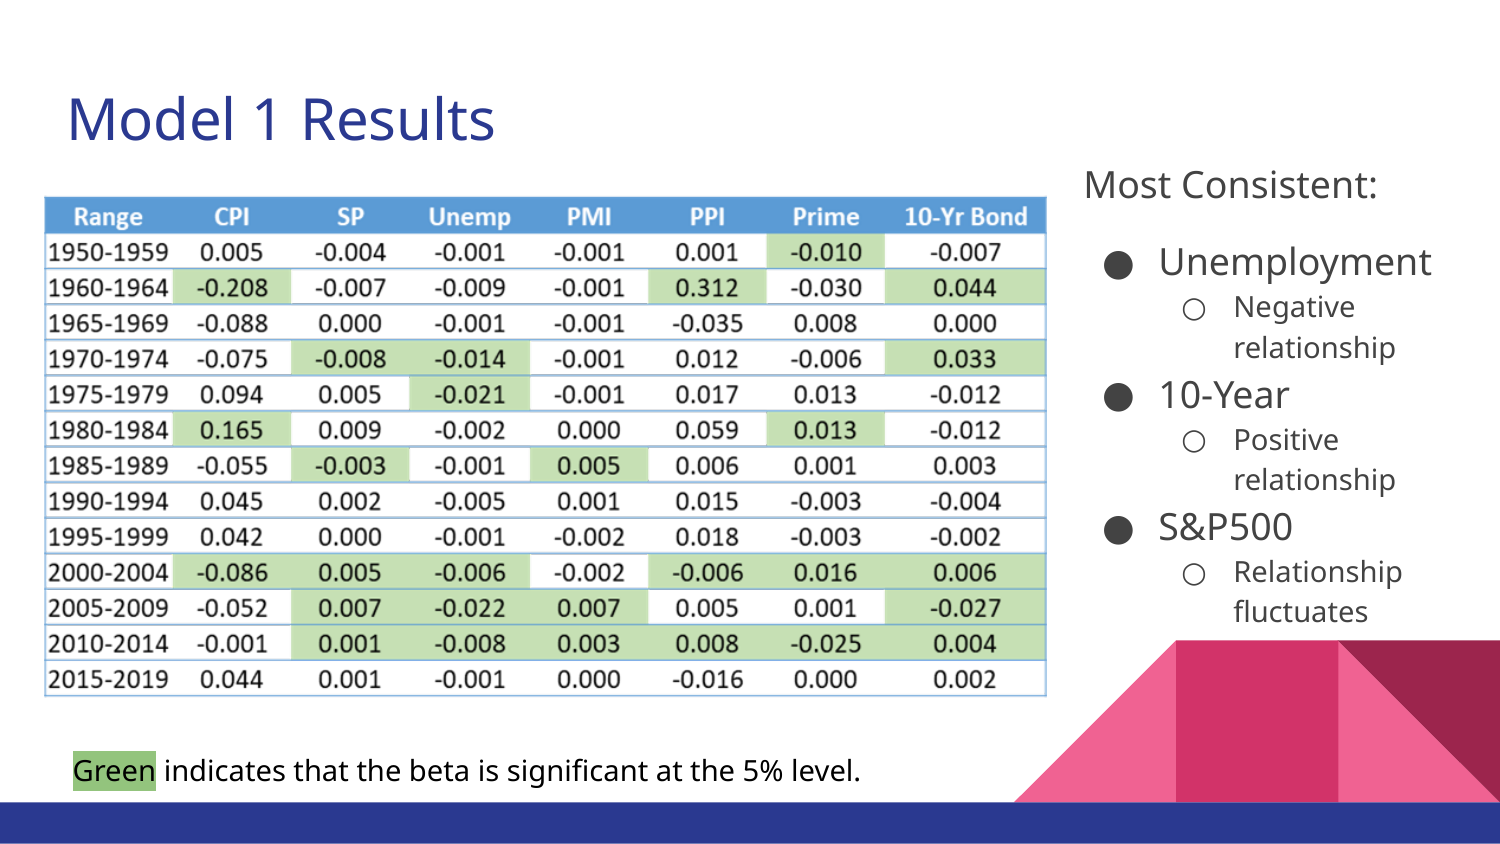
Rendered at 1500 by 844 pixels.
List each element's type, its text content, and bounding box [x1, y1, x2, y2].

title Model 1 Results [51, 67, 1449, 167]
picture [44, 191, 1047, 714]
list Most Consistent: Unemployment Negative relationship 10-Year Positive relationship S&P500 Relationship fluctuates [1068, 139, 1466, 688]
text_box Green indicates that the beta is significant at the 5% level. [57, 737, 1034, 803]
